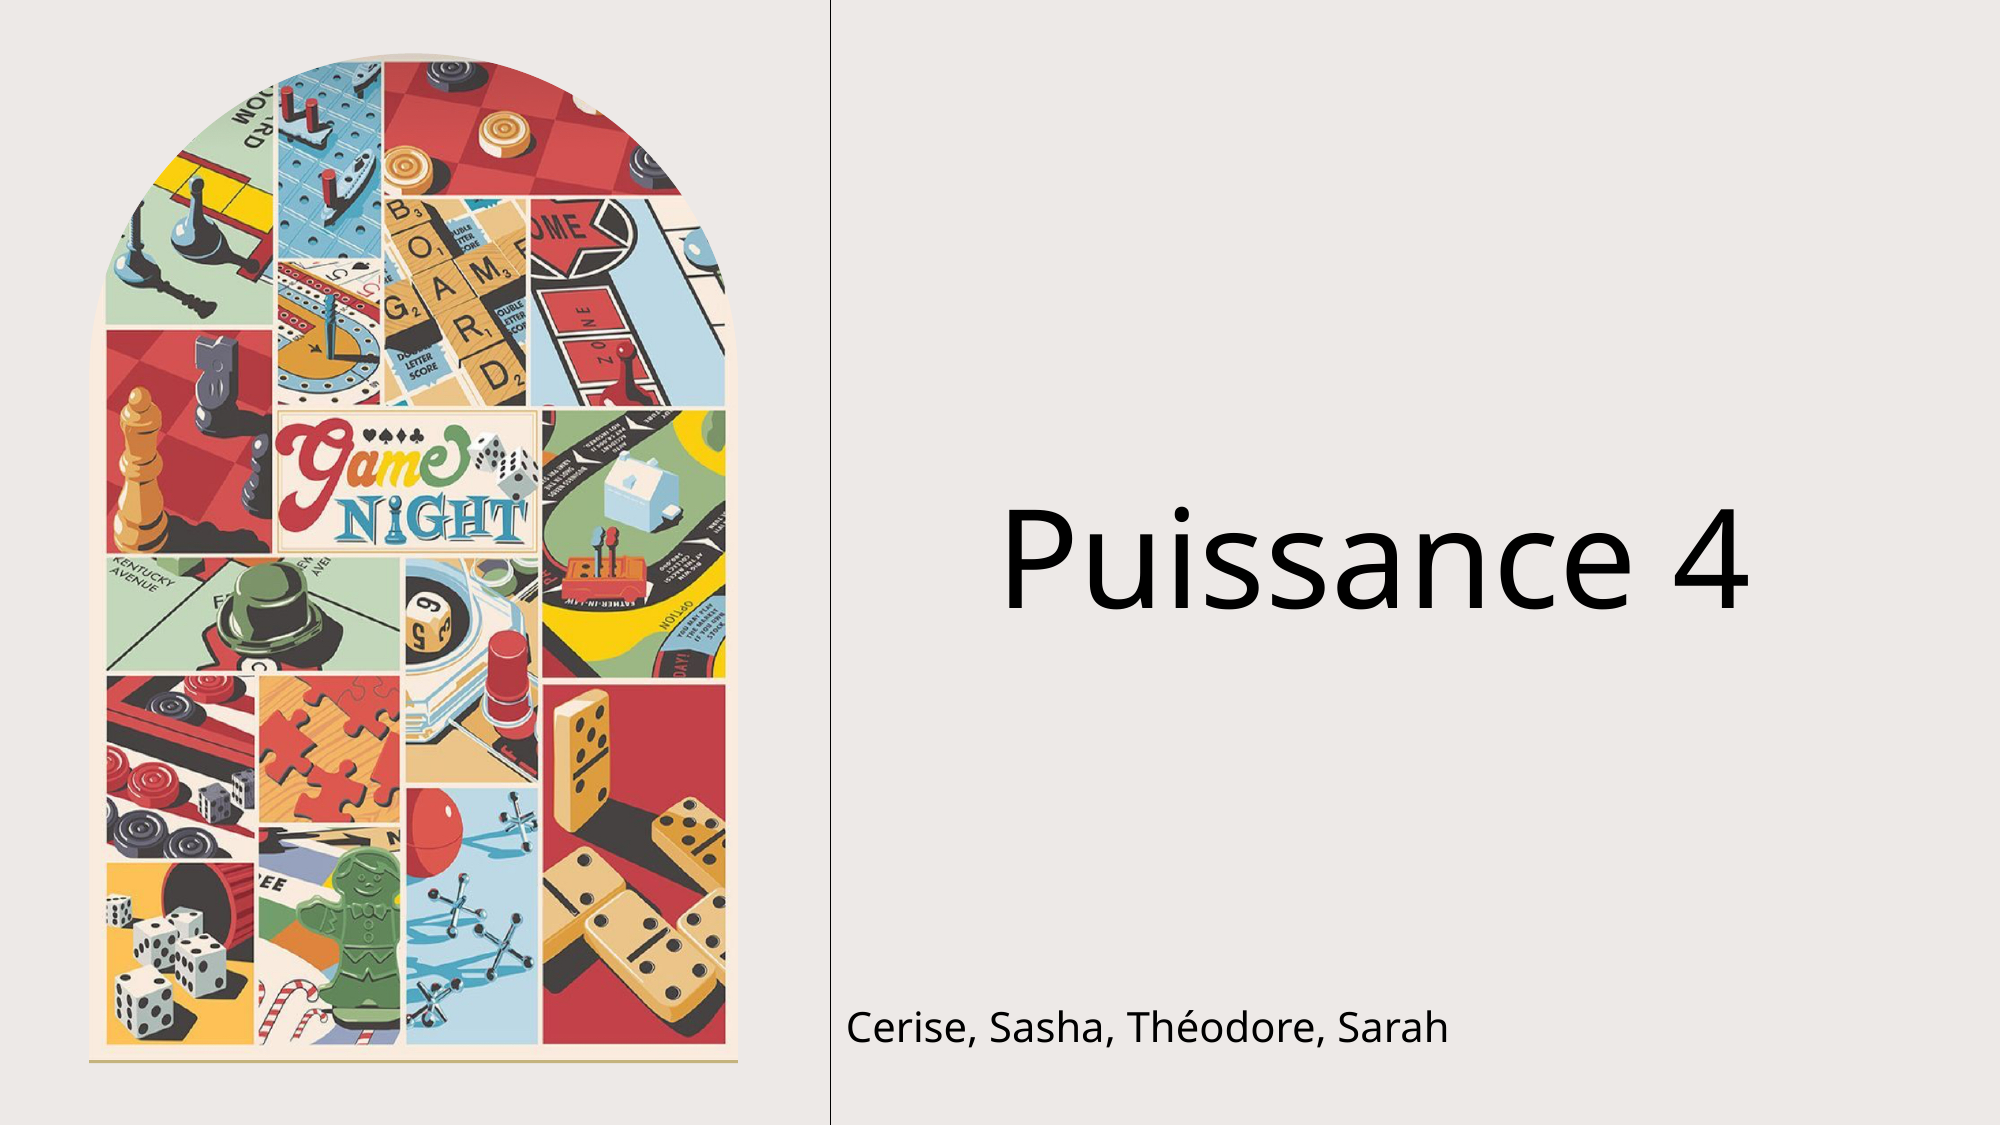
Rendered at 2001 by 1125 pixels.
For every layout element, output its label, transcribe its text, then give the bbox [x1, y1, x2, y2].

subtitle Cerise, Sasha, Théodore, Sarah [831, 988, 1653, 1064]
text_box [831, 0, 2000, 1125]
picture [89, 53, 738, 1064]
text_box [0, 0, 830, 1125]
title Puissance 4 [981, 478, 1850, 647]
